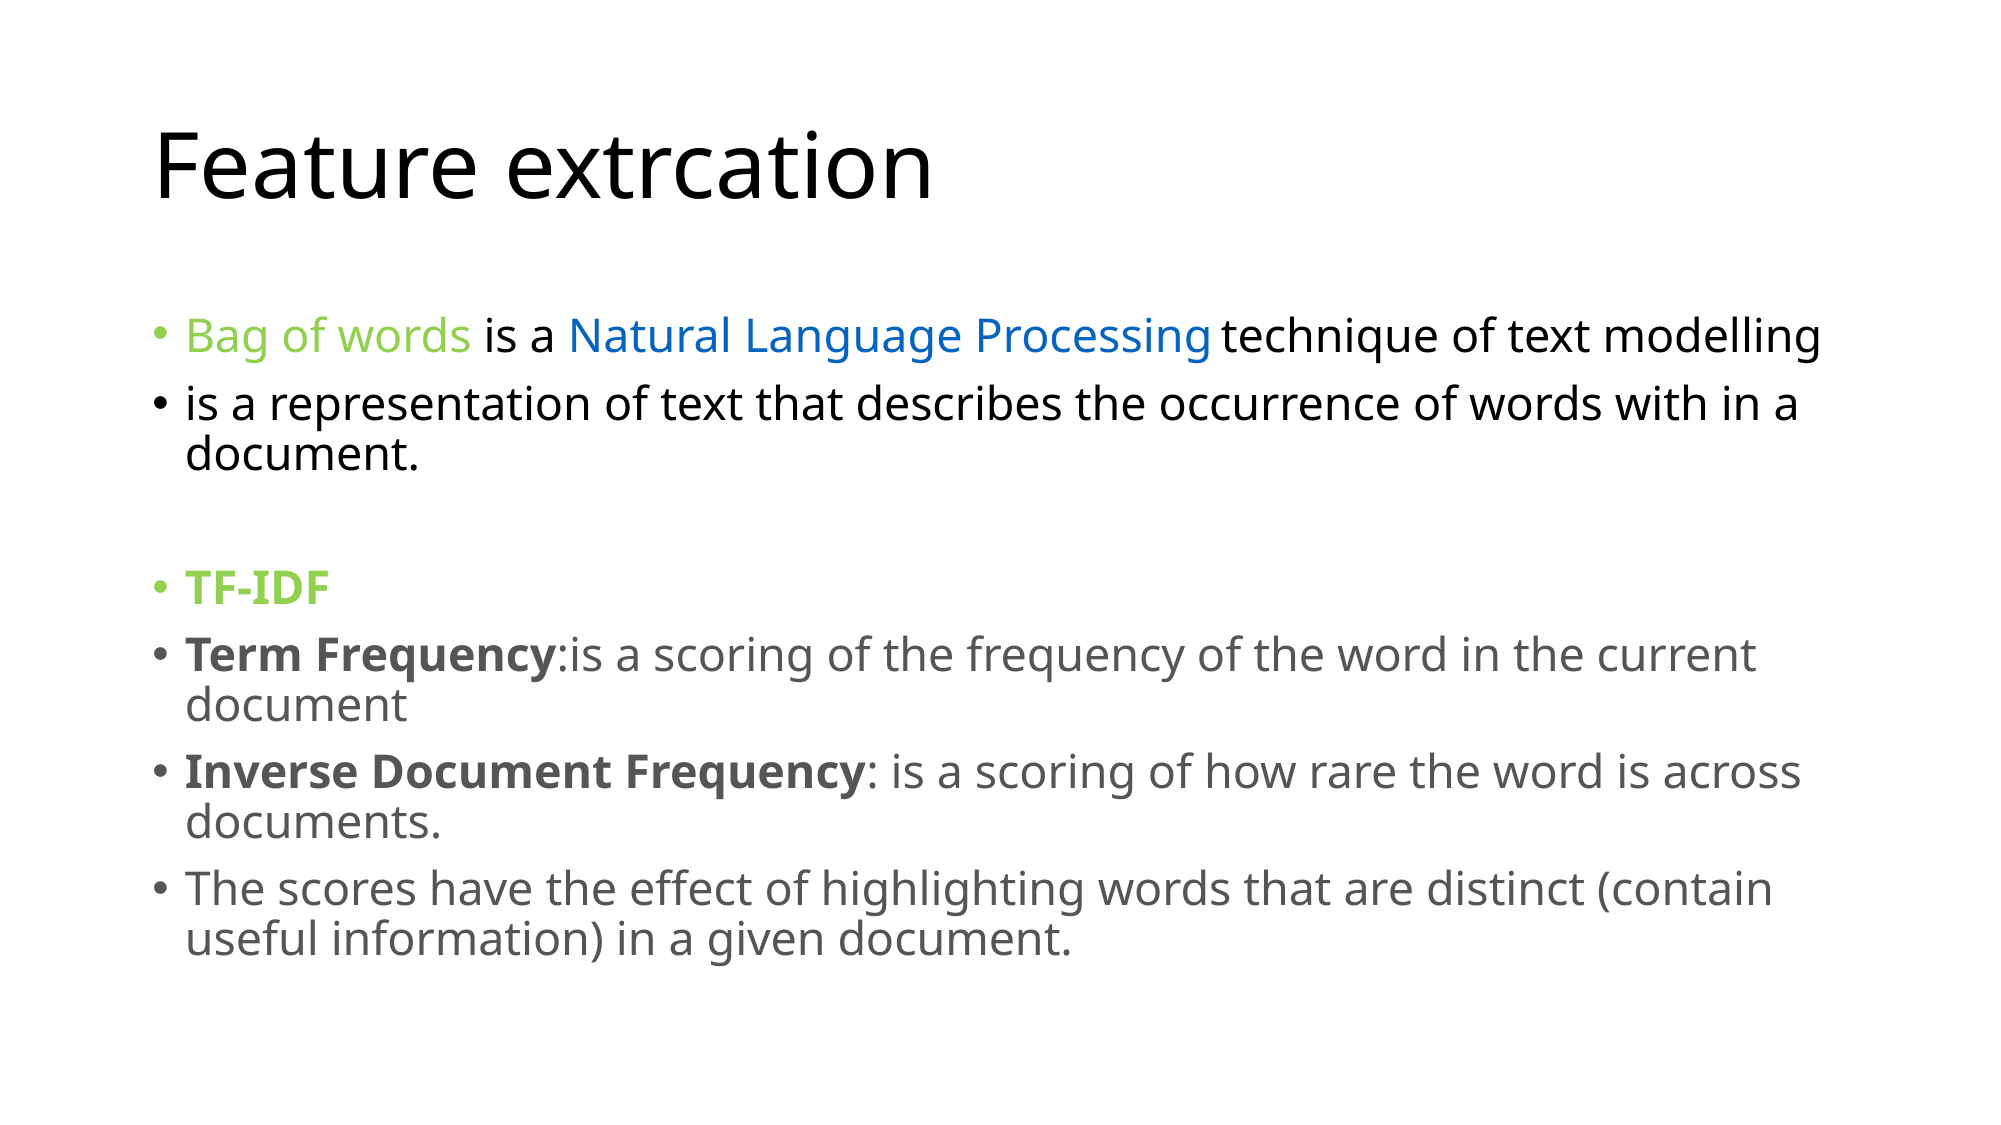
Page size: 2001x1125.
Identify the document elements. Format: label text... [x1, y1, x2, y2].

list Bag of words is a Natural Language Processing technique of text modelling is a representation of text that describes the occurrence of words with in a document. TF-IDF Term Frequency:is a scoring of the frequency of the word in the current document Inverse Document Frequency: is a scoring of how rare the word is across documents. The scores have the effect of highlighting words that are distinct (contain useful information) in a given document. [137, 299, 1863, 1014]
title Feature extrcation [137, 59, 1863, 278]
